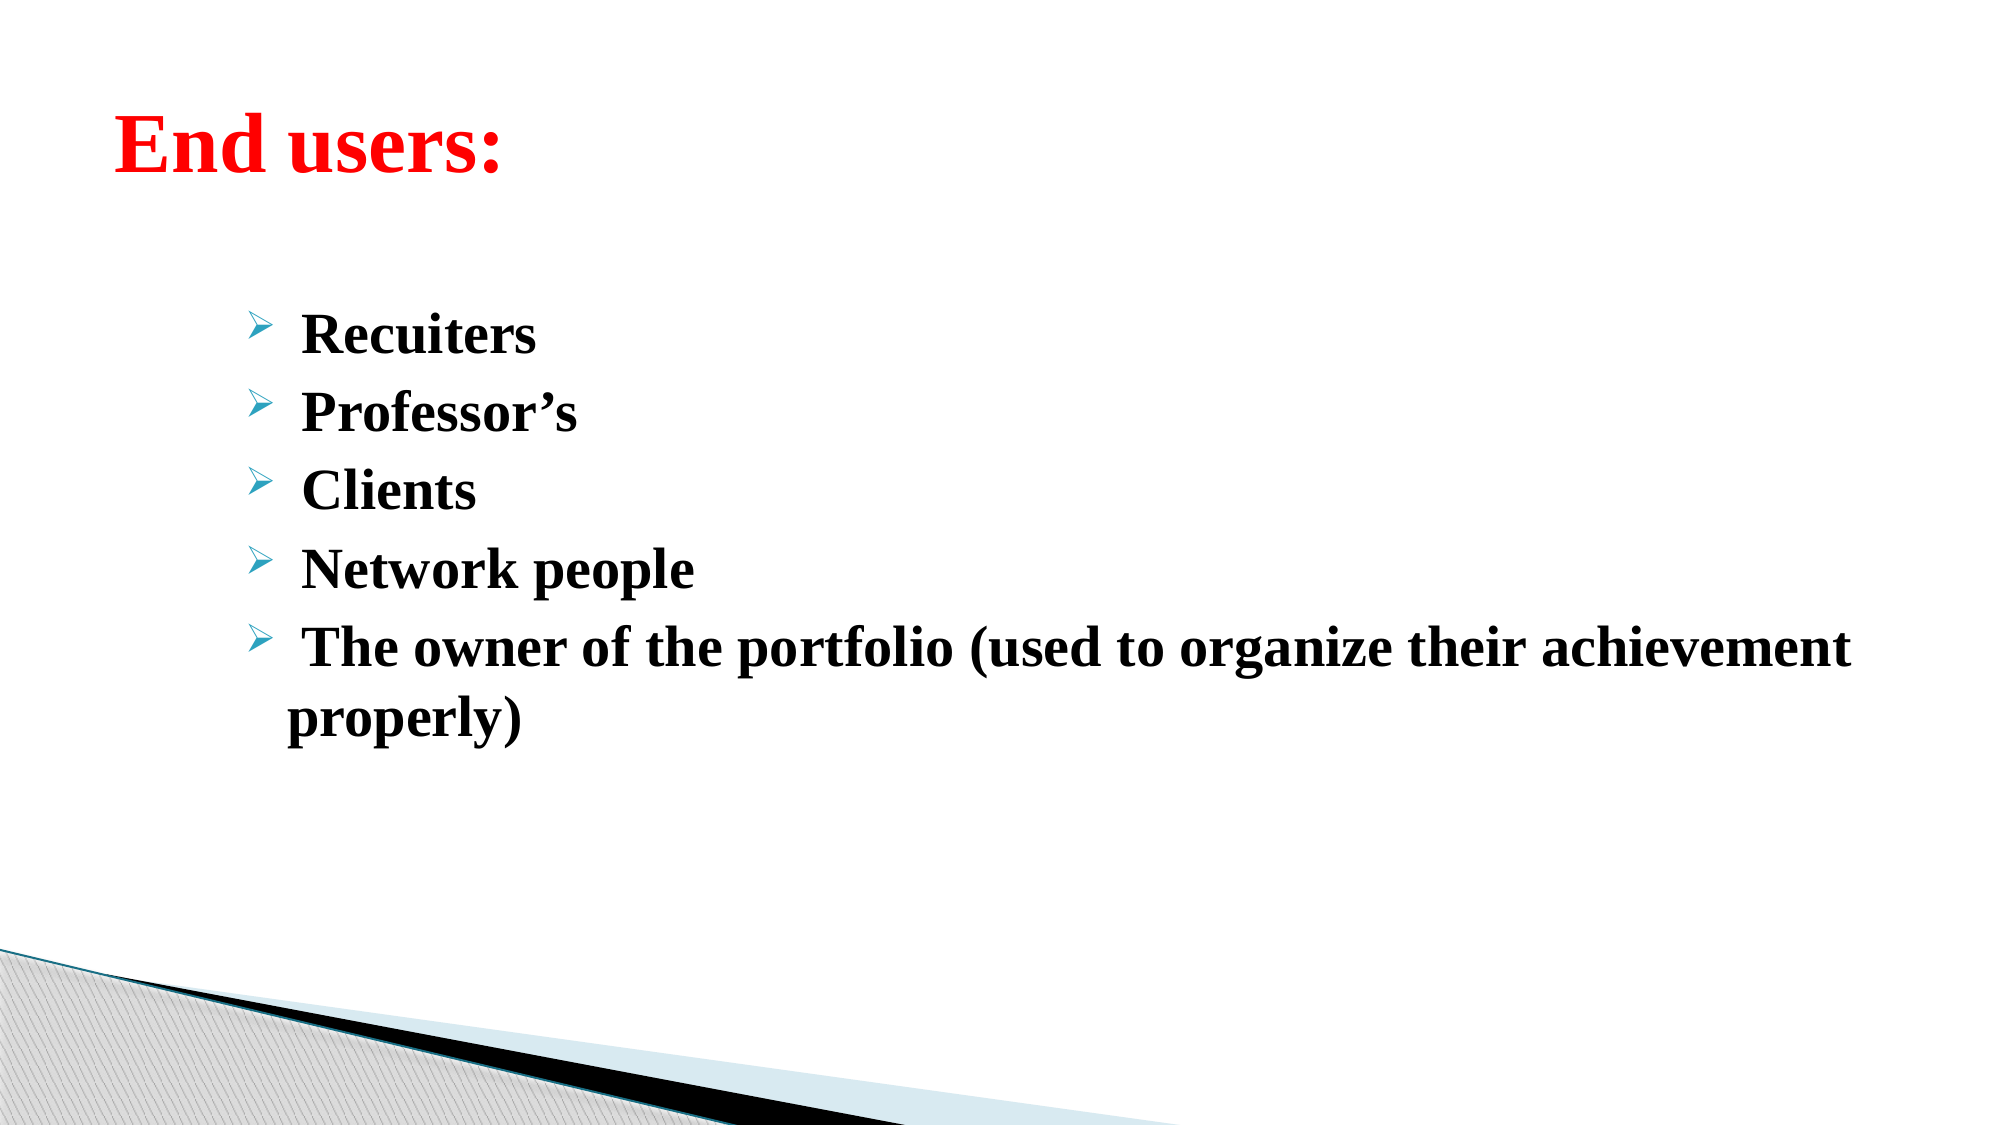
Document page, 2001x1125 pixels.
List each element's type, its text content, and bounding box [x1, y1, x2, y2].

title End users: [99, 45, 1900, 233]
list Recuiters Professor’s Clients Network people The owner of the portfolio (used to organize their achievement properly) [212, 287, 1925, 782]
